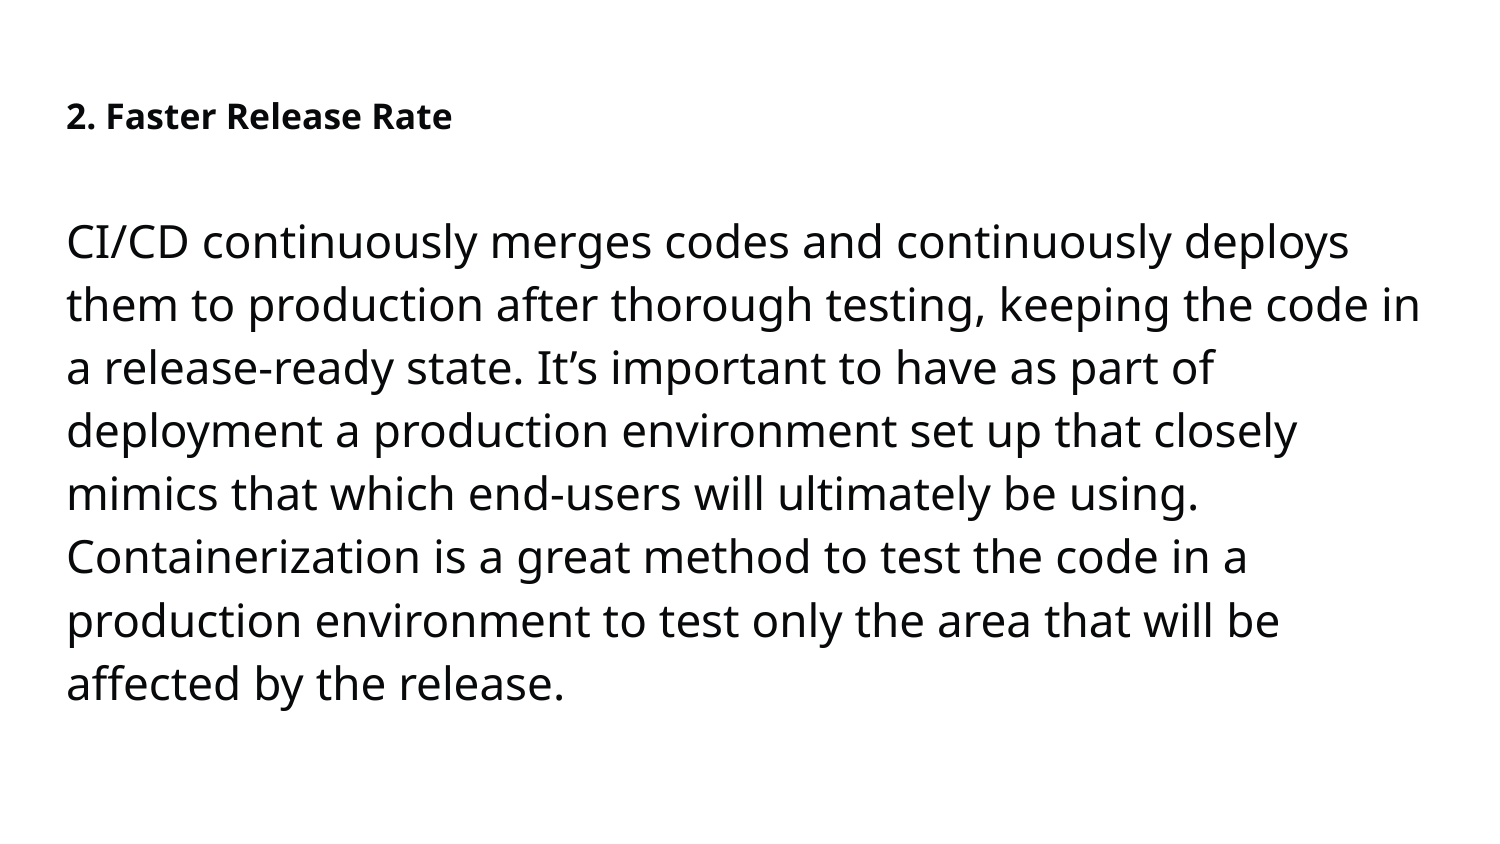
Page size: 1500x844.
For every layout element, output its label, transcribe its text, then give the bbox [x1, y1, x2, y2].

list CI/CD continuously merges codes and continuously deploys them to production after thorough testing, keeping the code in a release-ready state. It’s important to have as part of deployment a production environment set up that closely mimics that which end-users will ultimately be using. Containerization is a great method to test the code in a production environment to test only the area that will be affected by the release. [51, 189, 1449, 750]
title 2. Faster Release Rate [51, 72, 1449, 167]
